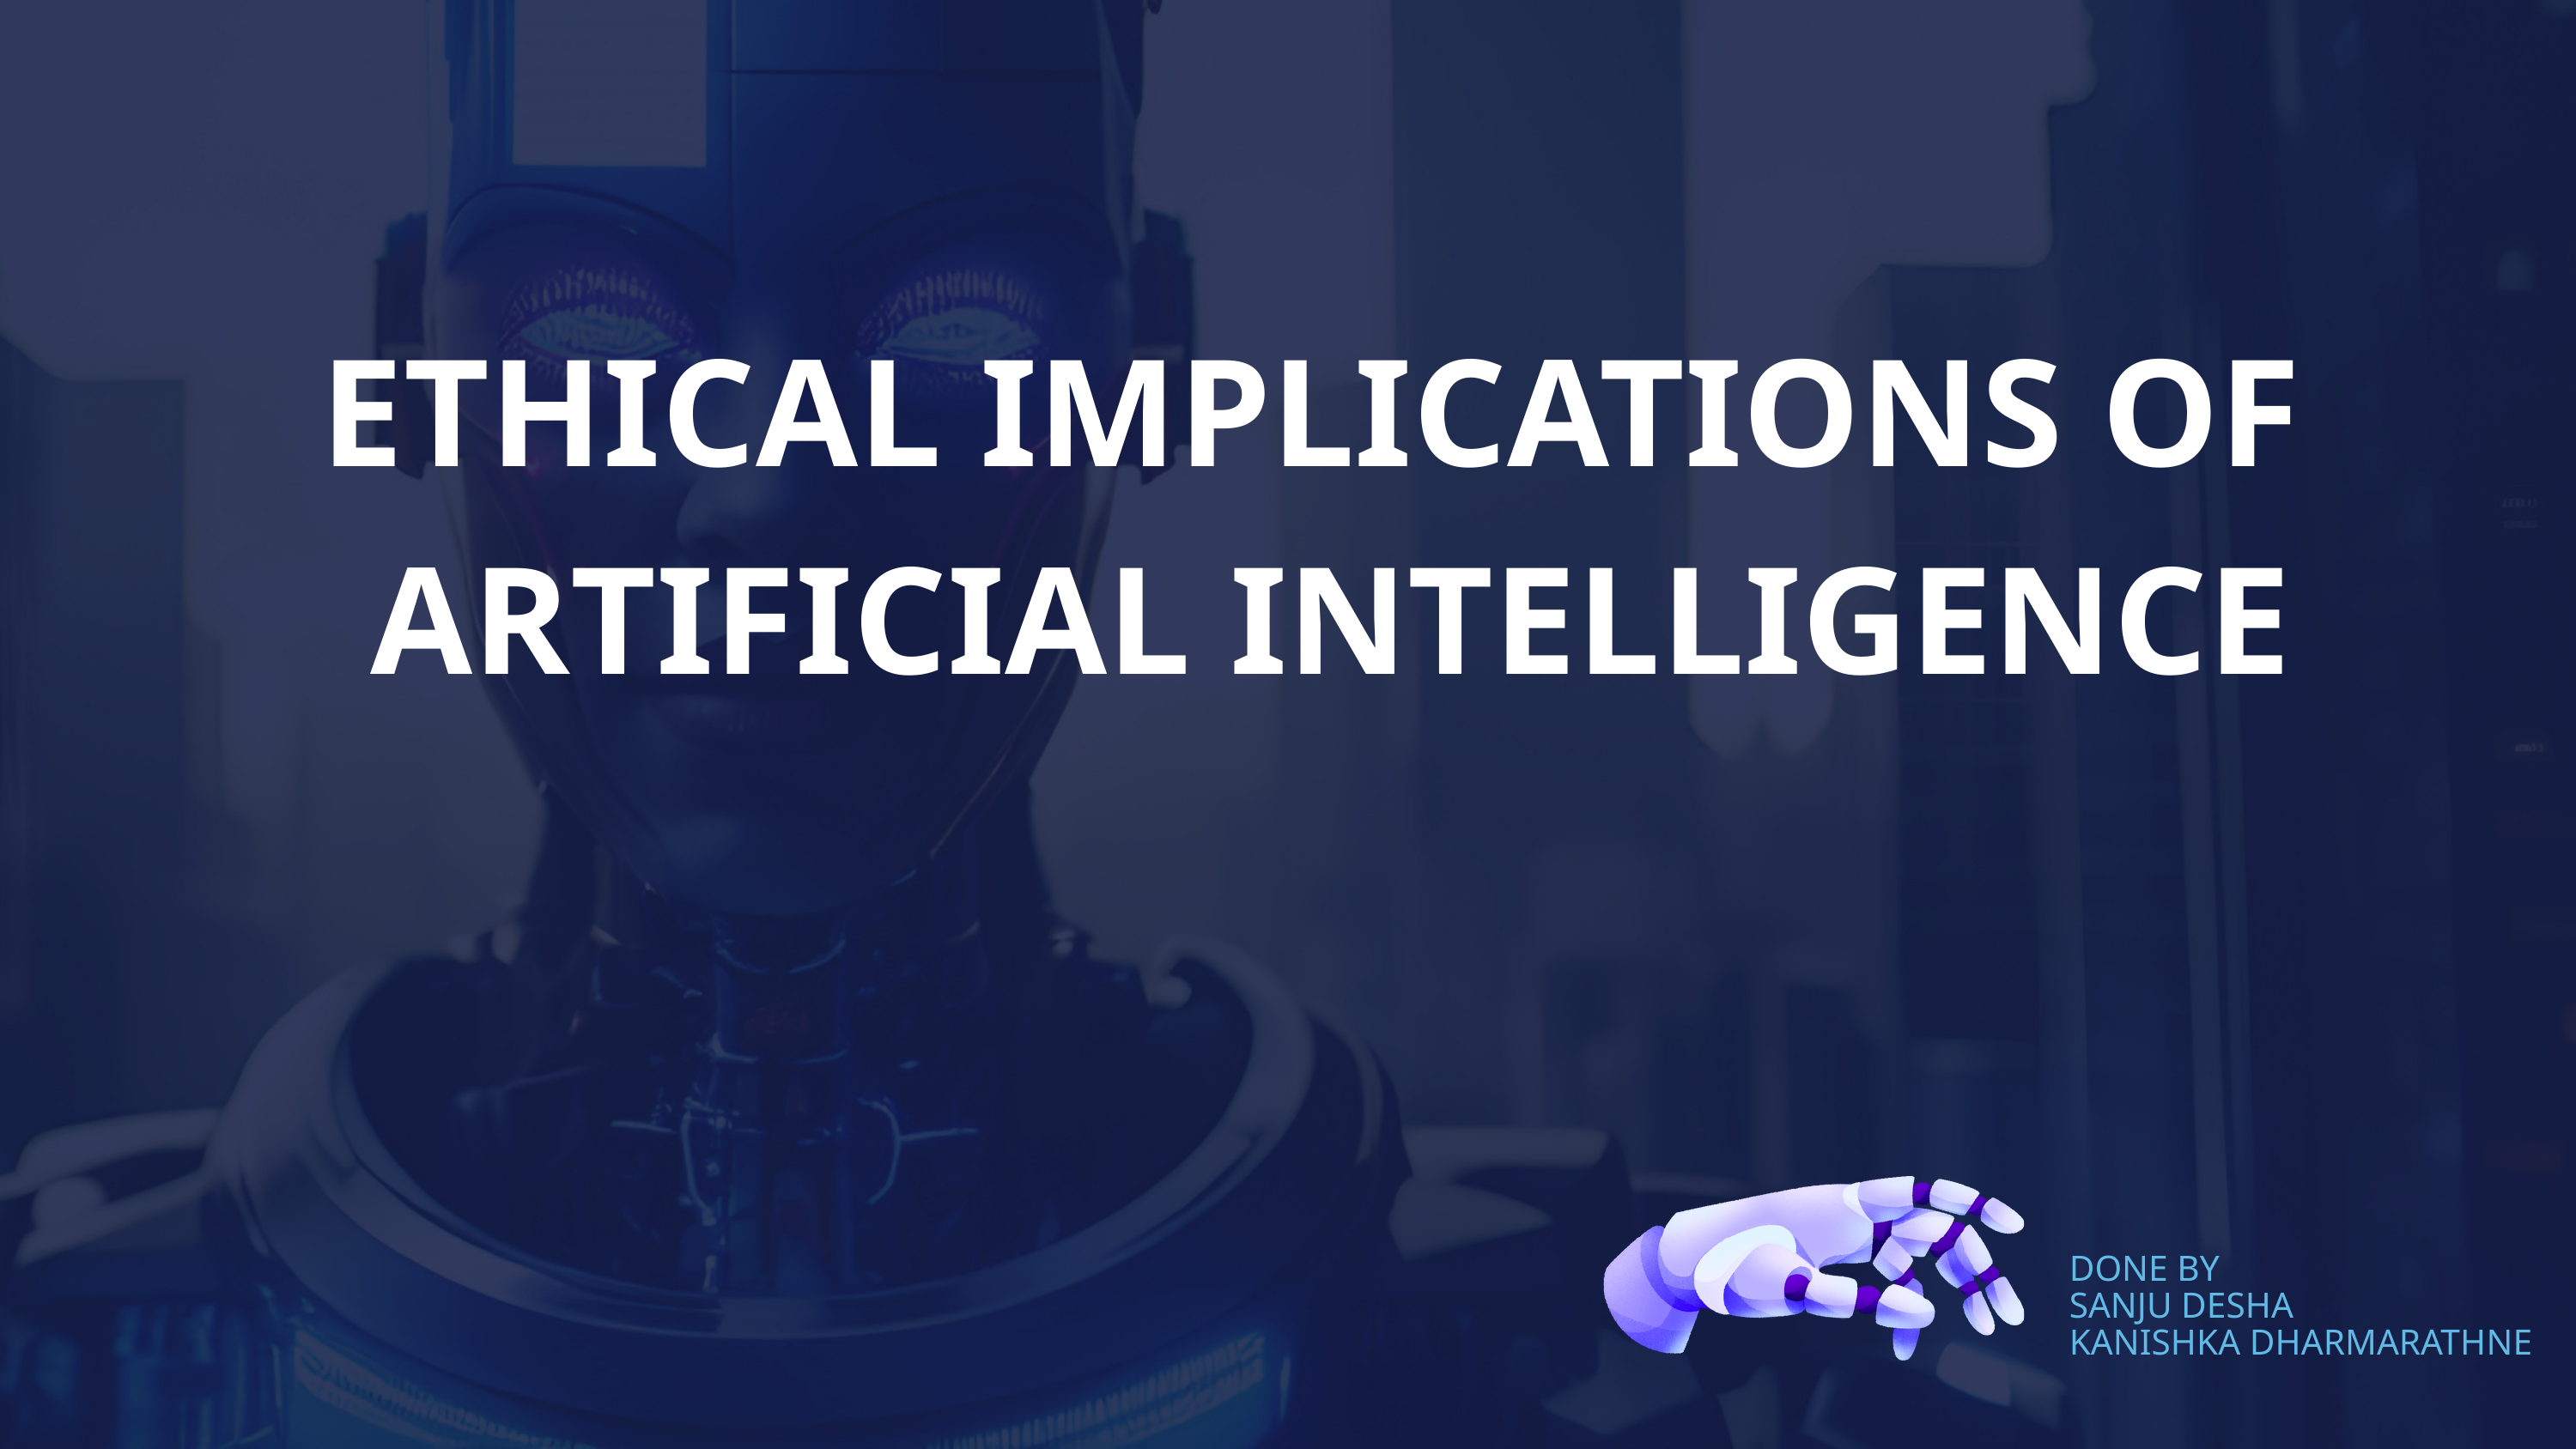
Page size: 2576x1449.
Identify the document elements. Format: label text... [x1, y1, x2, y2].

text_box ETHICAL IMPLICATIONS OF ARTIFICIAL INTELLIGENCE [230, 288, 2432, 705]
text_box [0, 0, 2576, 1449]
text_box DONE BY SANJU DESHA KANISHKA DHARMARATHNE [2069, 1251, 2552, 1362]
text_box [1603, 1176, 2025, 1361]
